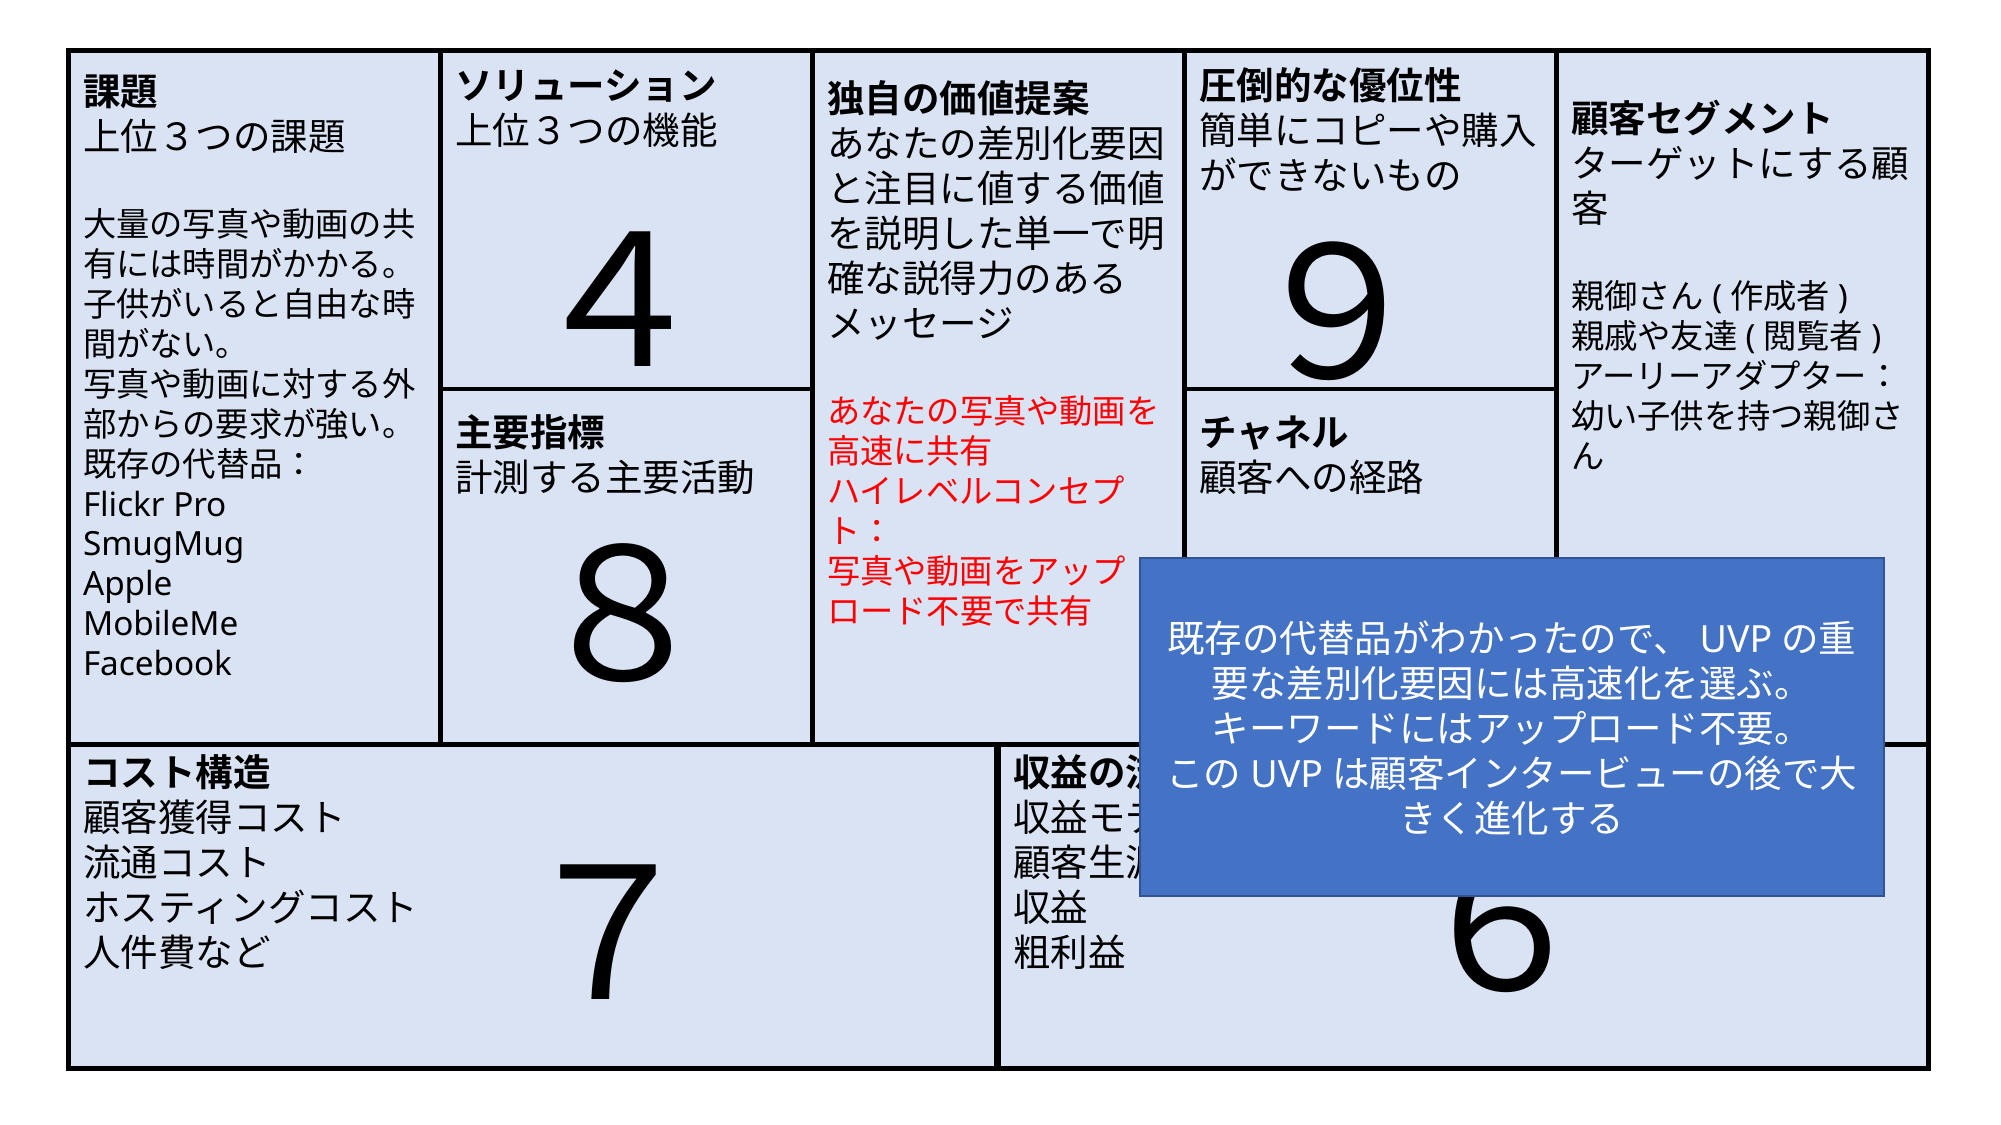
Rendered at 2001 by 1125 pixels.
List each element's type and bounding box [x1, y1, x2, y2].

text_box [68, 50, 1929, 1069]
